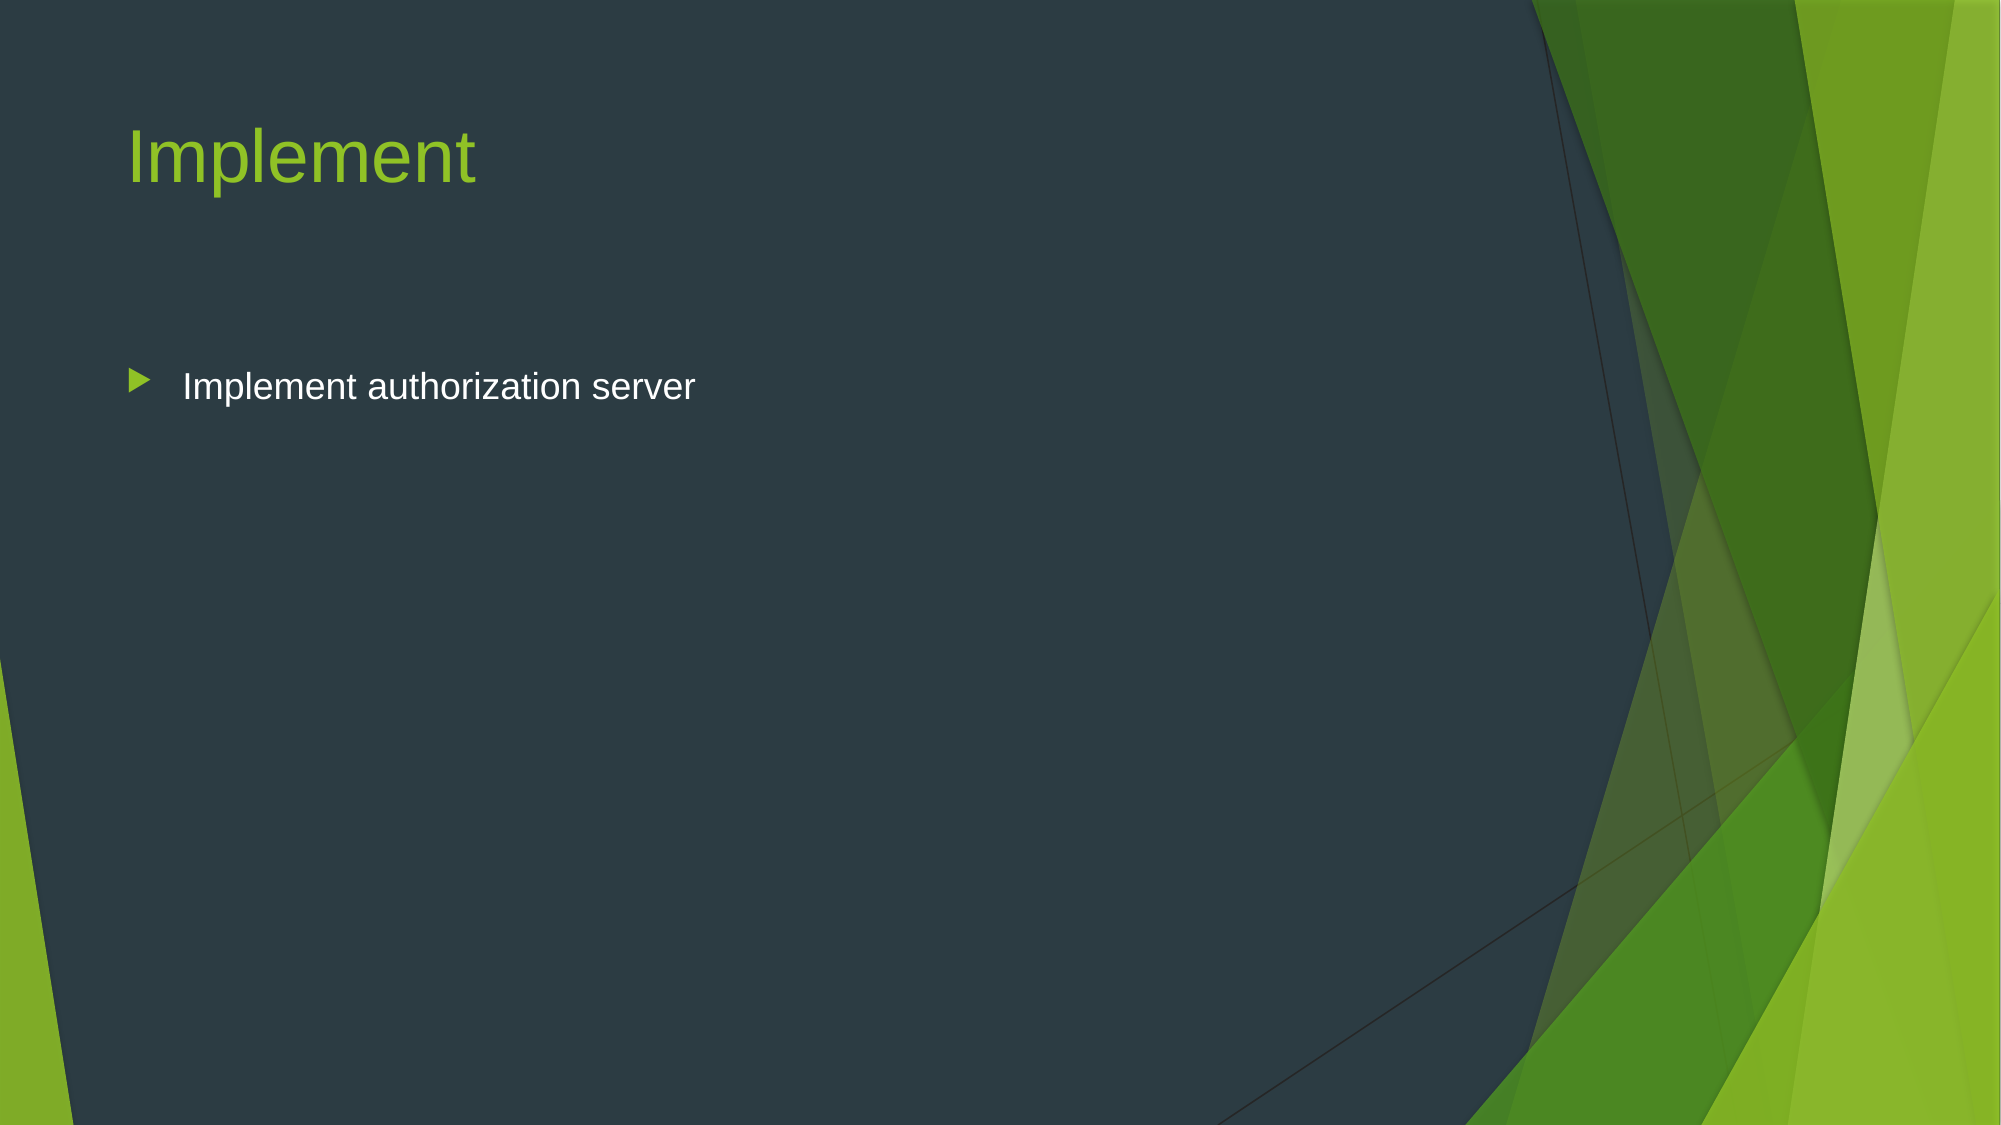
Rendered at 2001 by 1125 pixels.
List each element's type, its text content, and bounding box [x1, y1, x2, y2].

title Implement [111, 99, 1522, 317]
list Implement authorization server [111, 354, 1522, 992]
